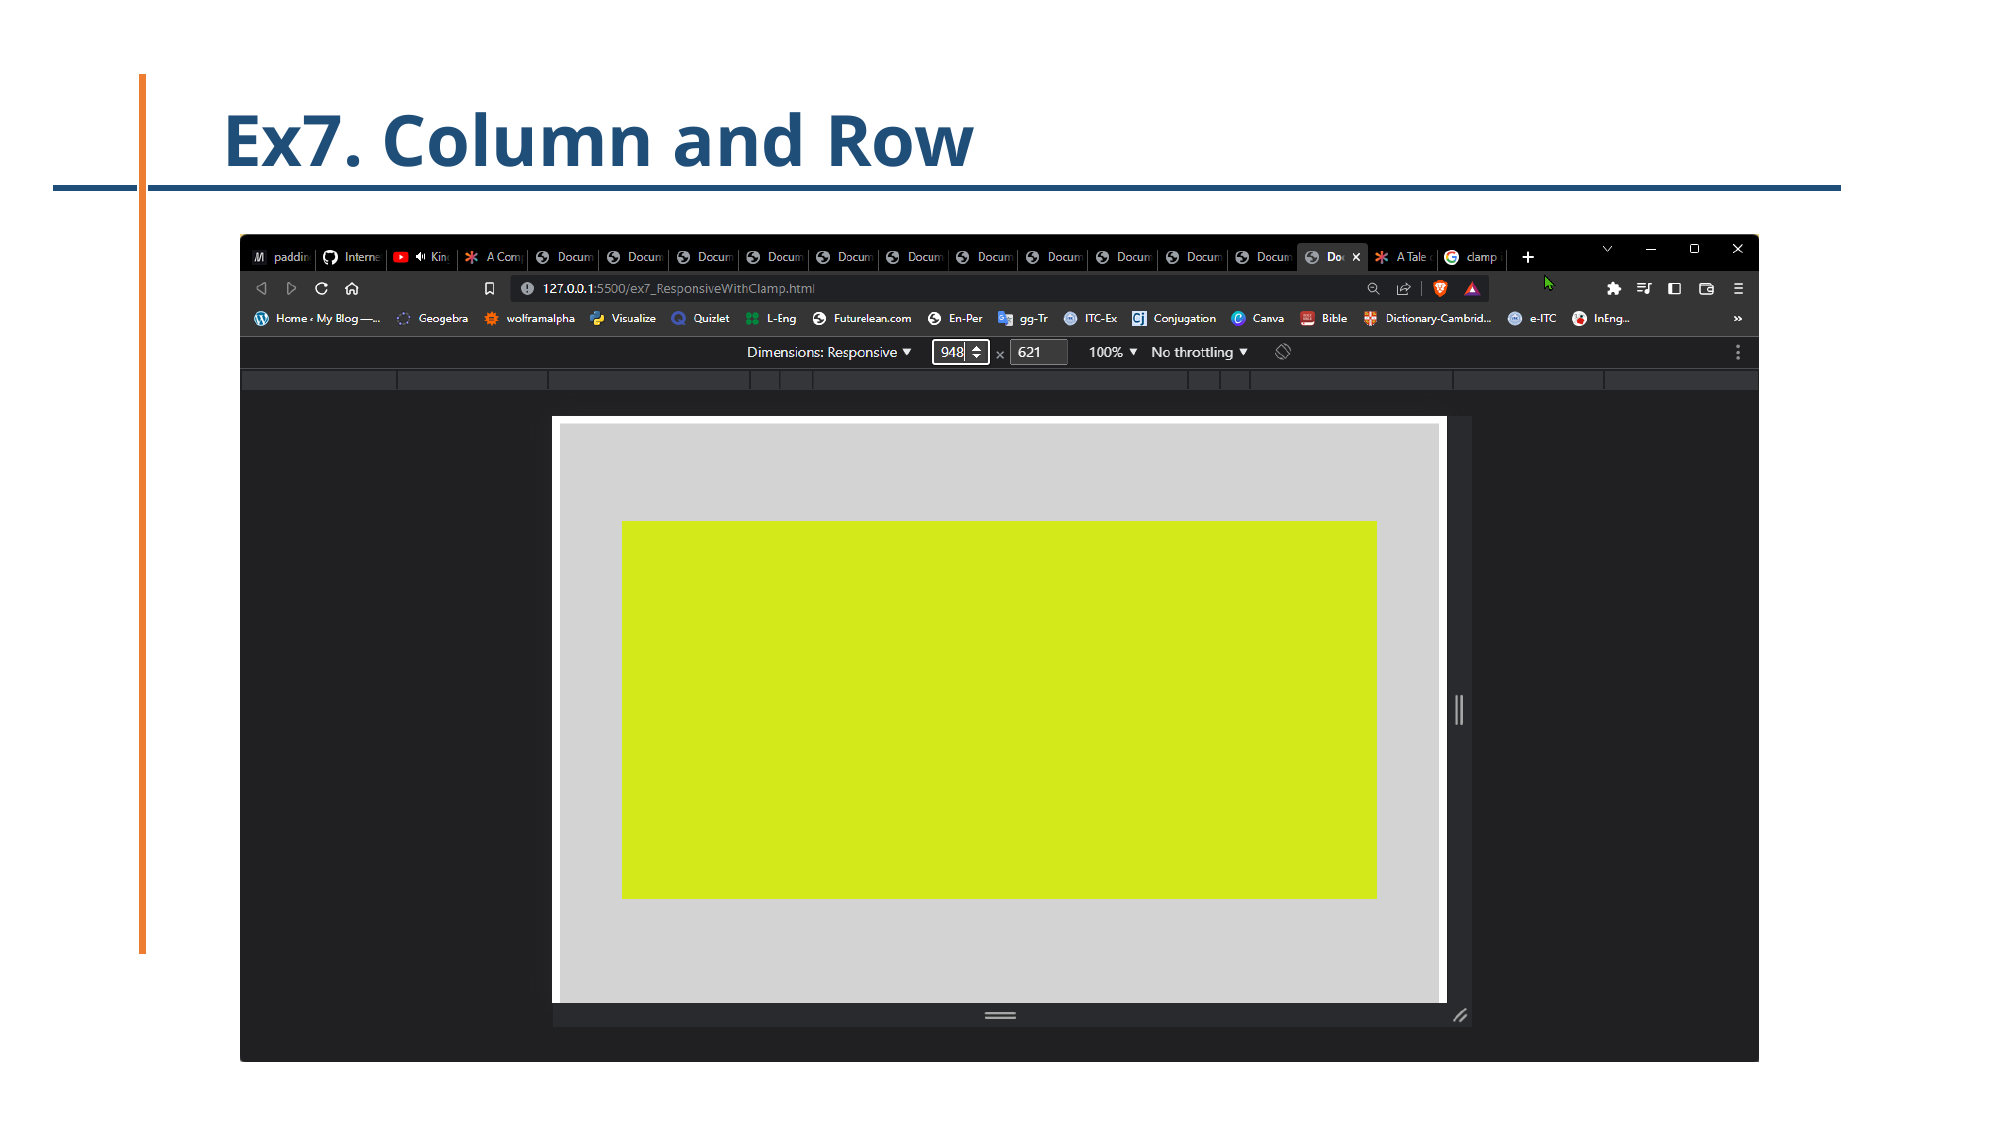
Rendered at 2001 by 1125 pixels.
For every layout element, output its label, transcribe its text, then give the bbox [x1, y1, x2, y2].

text_box [148, 183, 1843, 193]
text_box [137, 72, 148, 957]
picture [240, 234, 1759, 1062]
title Ex7. Column and Row [82, 63, 1134, 183]
text_box [51, 183, 137, 193]
